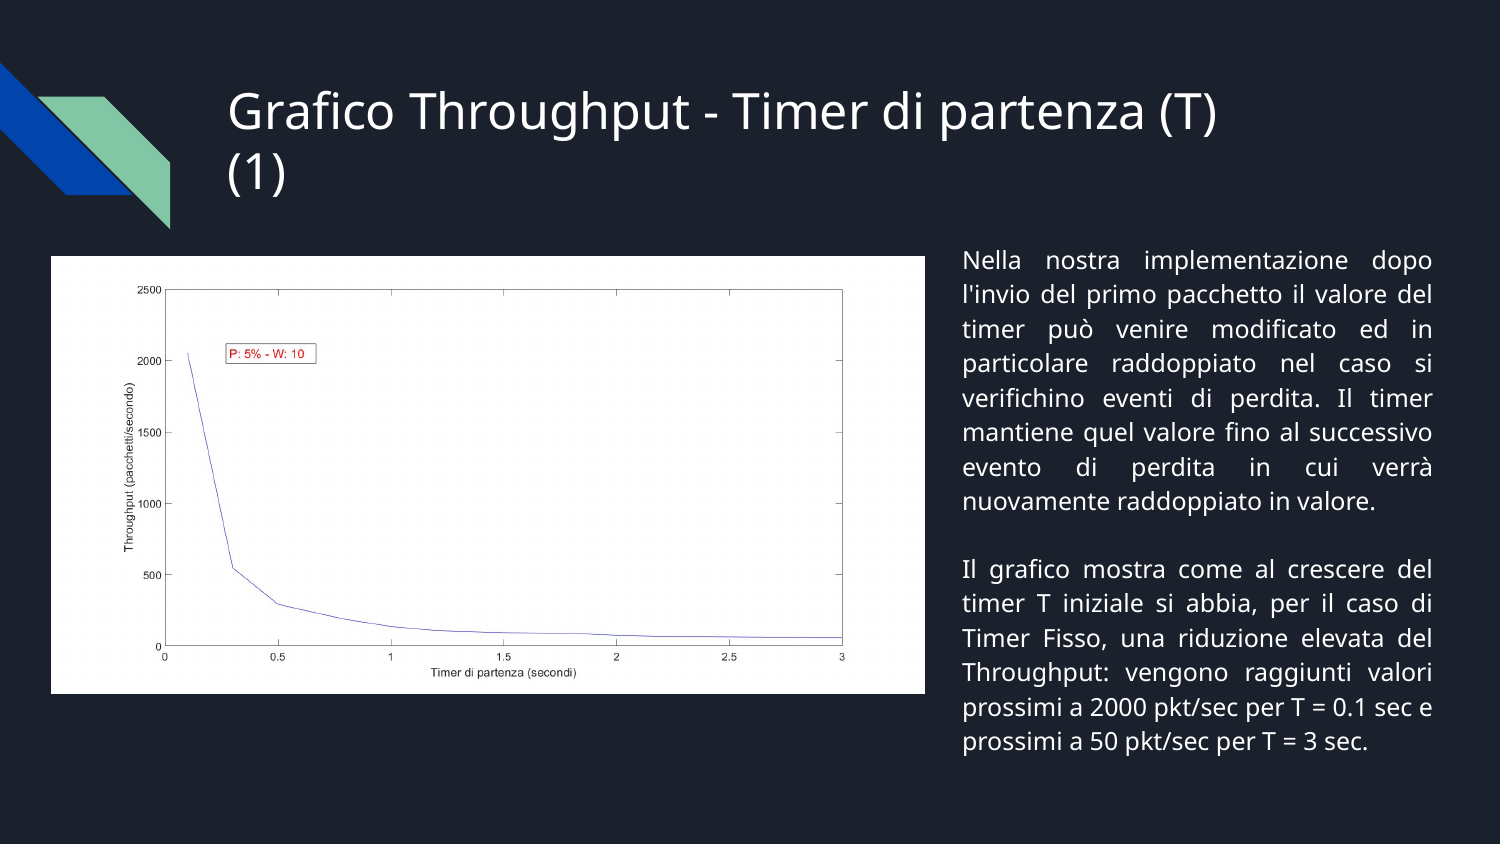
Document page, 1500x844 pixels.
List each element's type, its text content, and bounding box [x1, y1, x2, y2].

list Nella nostra implementazione dopo l'invio del primo pacchetto il valore del timer può venire modificato ed in particolare raddoppiato nel caso si verifichino eventi di perdita. Il timer mantiene quel valore fino al successivo evento di perdita in cui verrà nuovamente raddoppiato in valore. Il grafico mostra come al crescere del timer T iniziale si abbia, per il caso di Timer Fisso, una riduzione elevata del Throughput: vengono raggiunti valori prossimi a 2000 pkt/sec per T = 0.1 sec e prossimi a 50 pkt/sec per T = 3 sec. [947, 225, 1449, 726]
title Grafico Throughput - Timer di partenza (T) (1) [212, 64, 1368, 215]
picture [50, 255, 925, 695]
